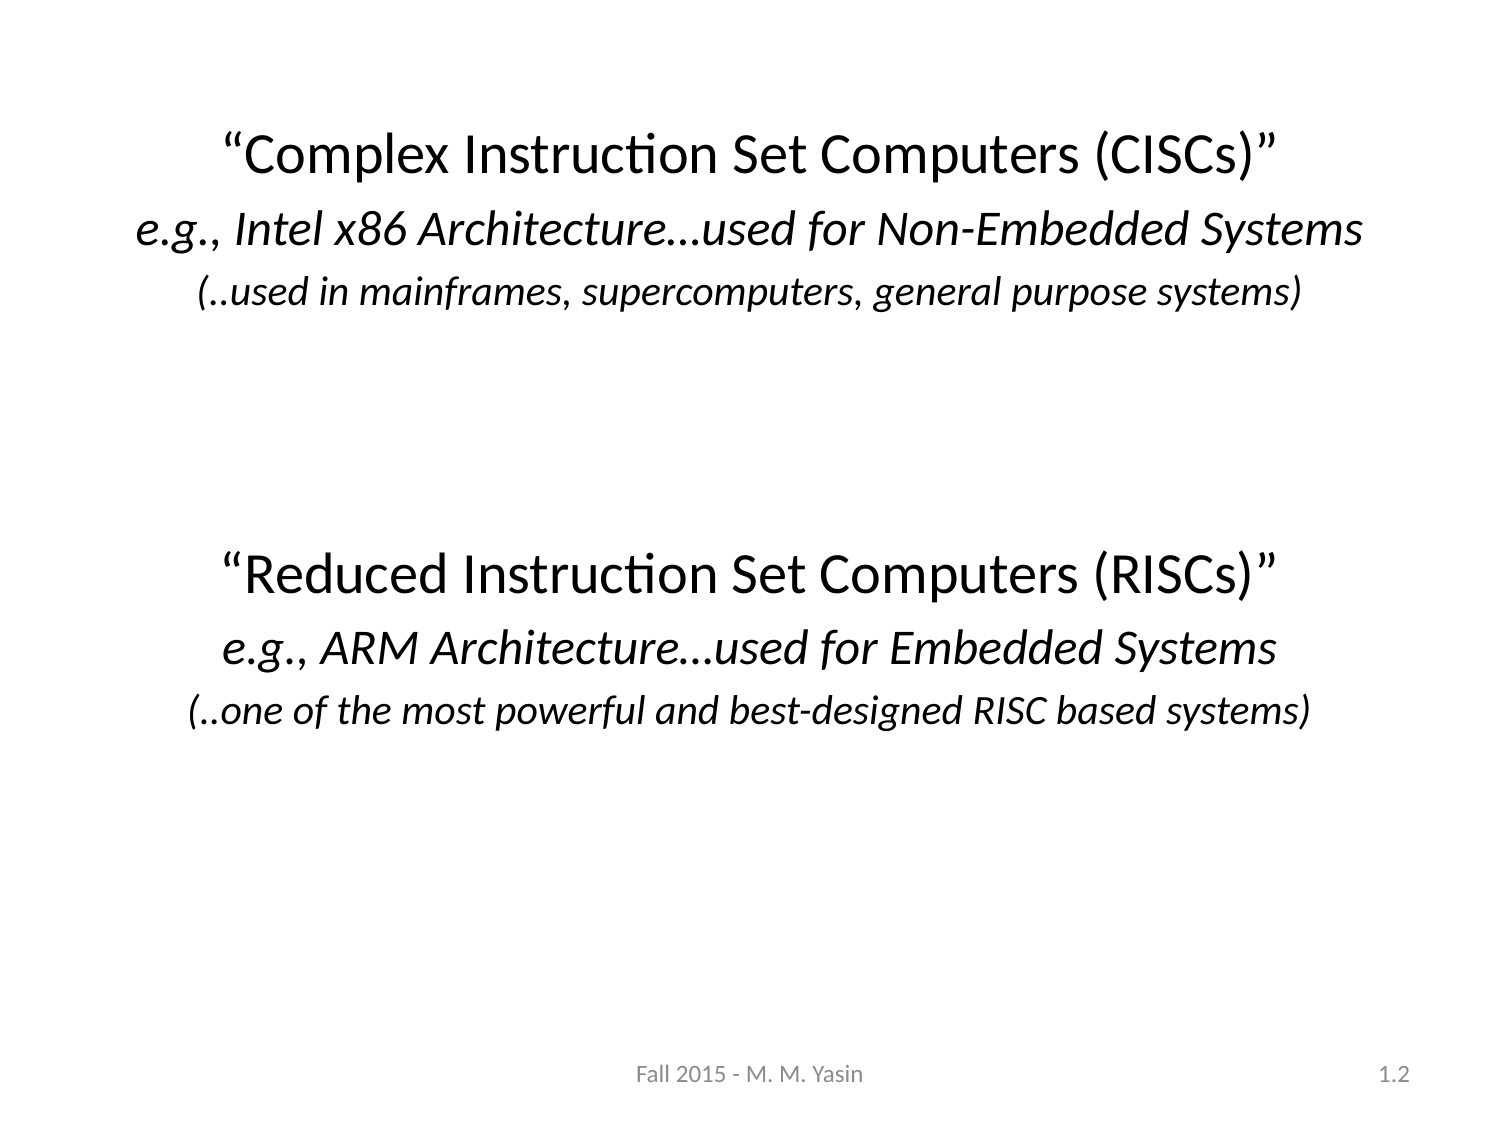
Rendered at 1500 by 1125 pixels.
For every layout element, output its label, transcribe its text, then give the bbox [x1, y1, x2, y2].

list “Complex Instruction Set Computers (CISCs)” e.g., Intel x86 Architecture…used for Non-Embedded Systems (..used in mainframes, supercomputers, general purpose systems) “Reduced Instruction Set Computers (RISCs)” e.g., ARM Architecture…used for Embedded Systems (..one of the most powerful and best-designed RISC based systems) [75, 107, 1425, 1013]
slide_number 1.2 [1074, 1042, 1425, 1103]
footer Fall 2015 - M. M. Yasin [512, 1042, 988, 1103]
